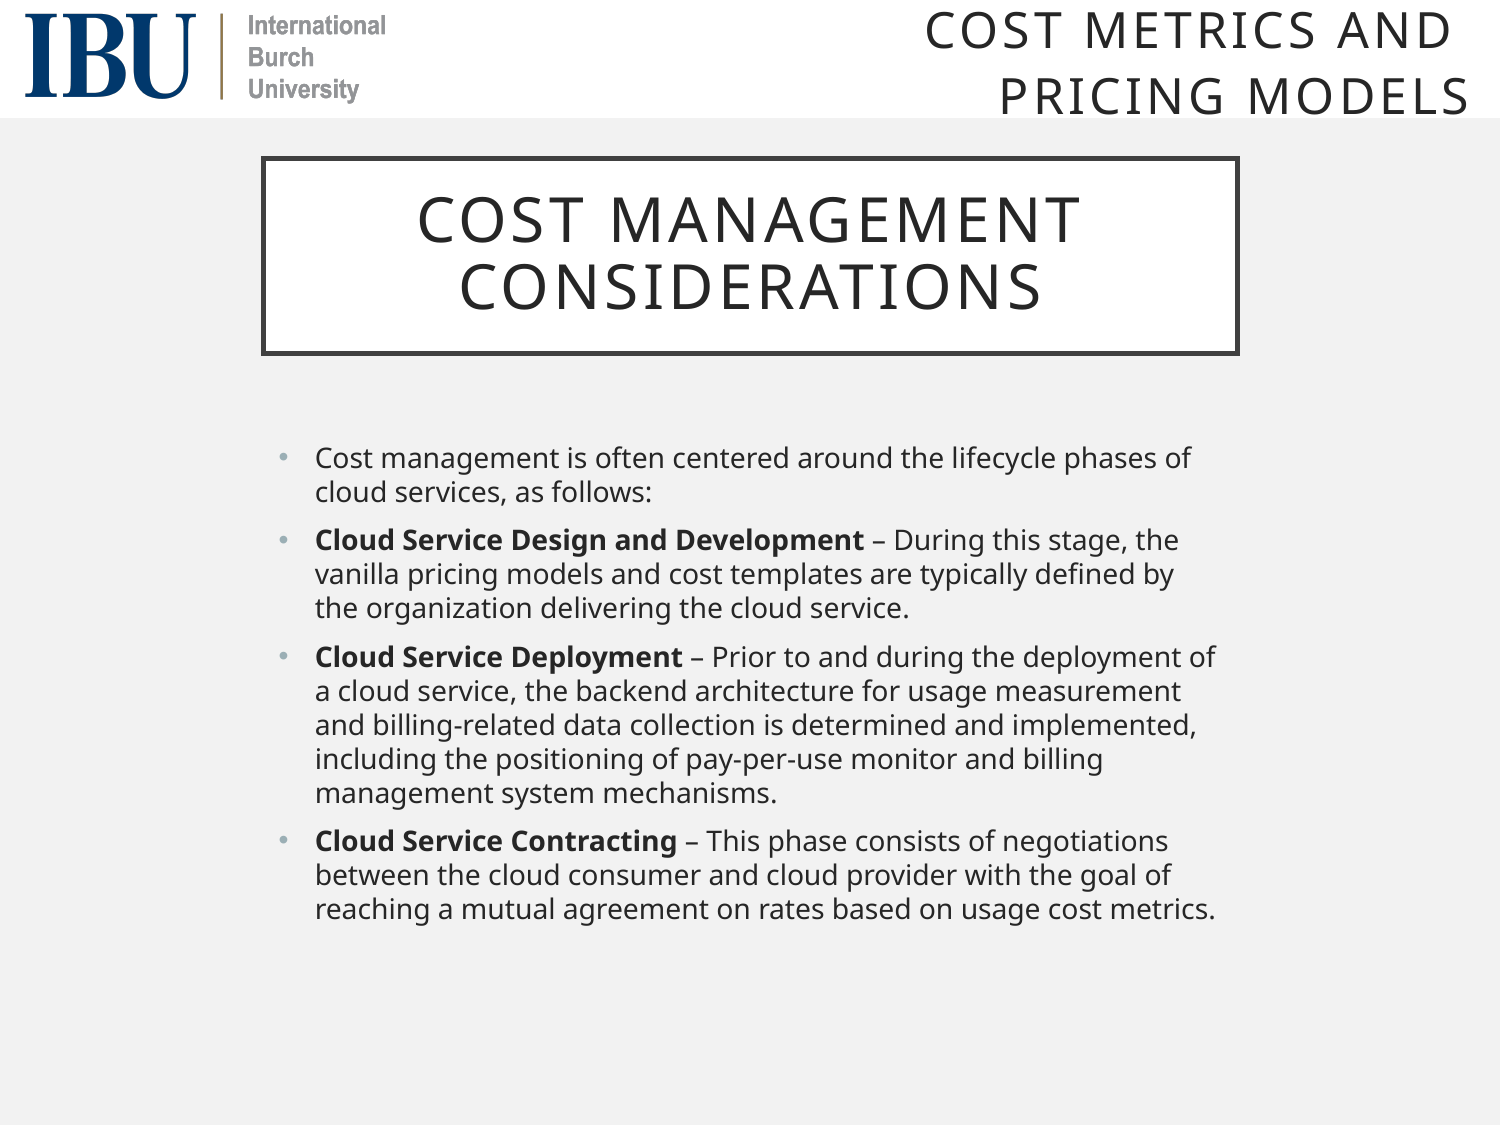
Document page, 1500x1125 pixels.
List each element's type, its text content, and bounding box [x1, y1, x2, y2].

picture [1, 0, 409, 119]
title Cost Management Considerations [261, 156, 1240, 356]
text_box Cost metrics and Pricing models [409, 0, 1500, 118]
list Cost management is often centered around the lifecycle phases of cloud services, as follows: Cloud Service Design and Development – During this stage, the vanilla pricing models and cost templates are typically defined by the organization delivering the cloud service. Cloud Service Deployment – Prior to and during the deployment of a cloud service, the backend architecture for usage measurement and billing-related data collection is determined and implemented, including the positioning of pay-per-use monitor and billing management system mechanisms. Cloud Service Contracting – This phase consists of negotiations between the cloud consumer and cloud provider with the goal of reaching a mutual agreement on rates based on usage cost metrics. [263, 432, 1238, 942]
